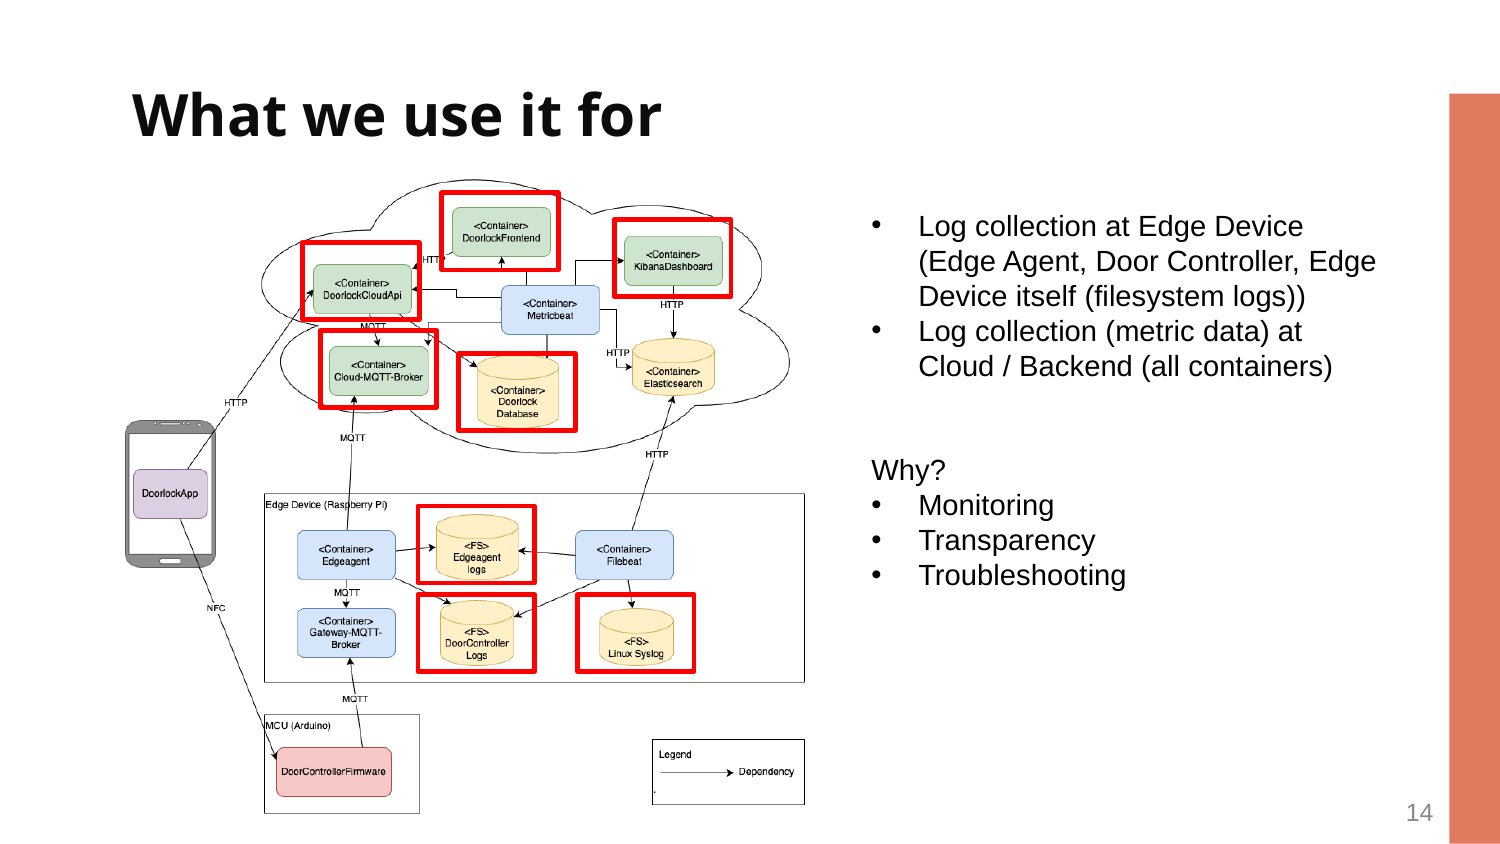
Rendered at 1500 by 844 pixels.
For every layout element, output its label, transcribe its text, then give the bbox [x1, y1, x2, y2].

slide_number 14 [1111, 789, 1449, 835]
title What we use it for [117, 62, 1383, 170]
picture [117, 168, 808, 818]
text_box Log collection at Edge Device (Edge Agent, Door Controller, Edge Device itself (filesystem logs)) Log collection (metric data) at Cloud / Backend (all containers) Why? Monitoring Transparency Troubleshooting [856, 199, 1394, 599]
